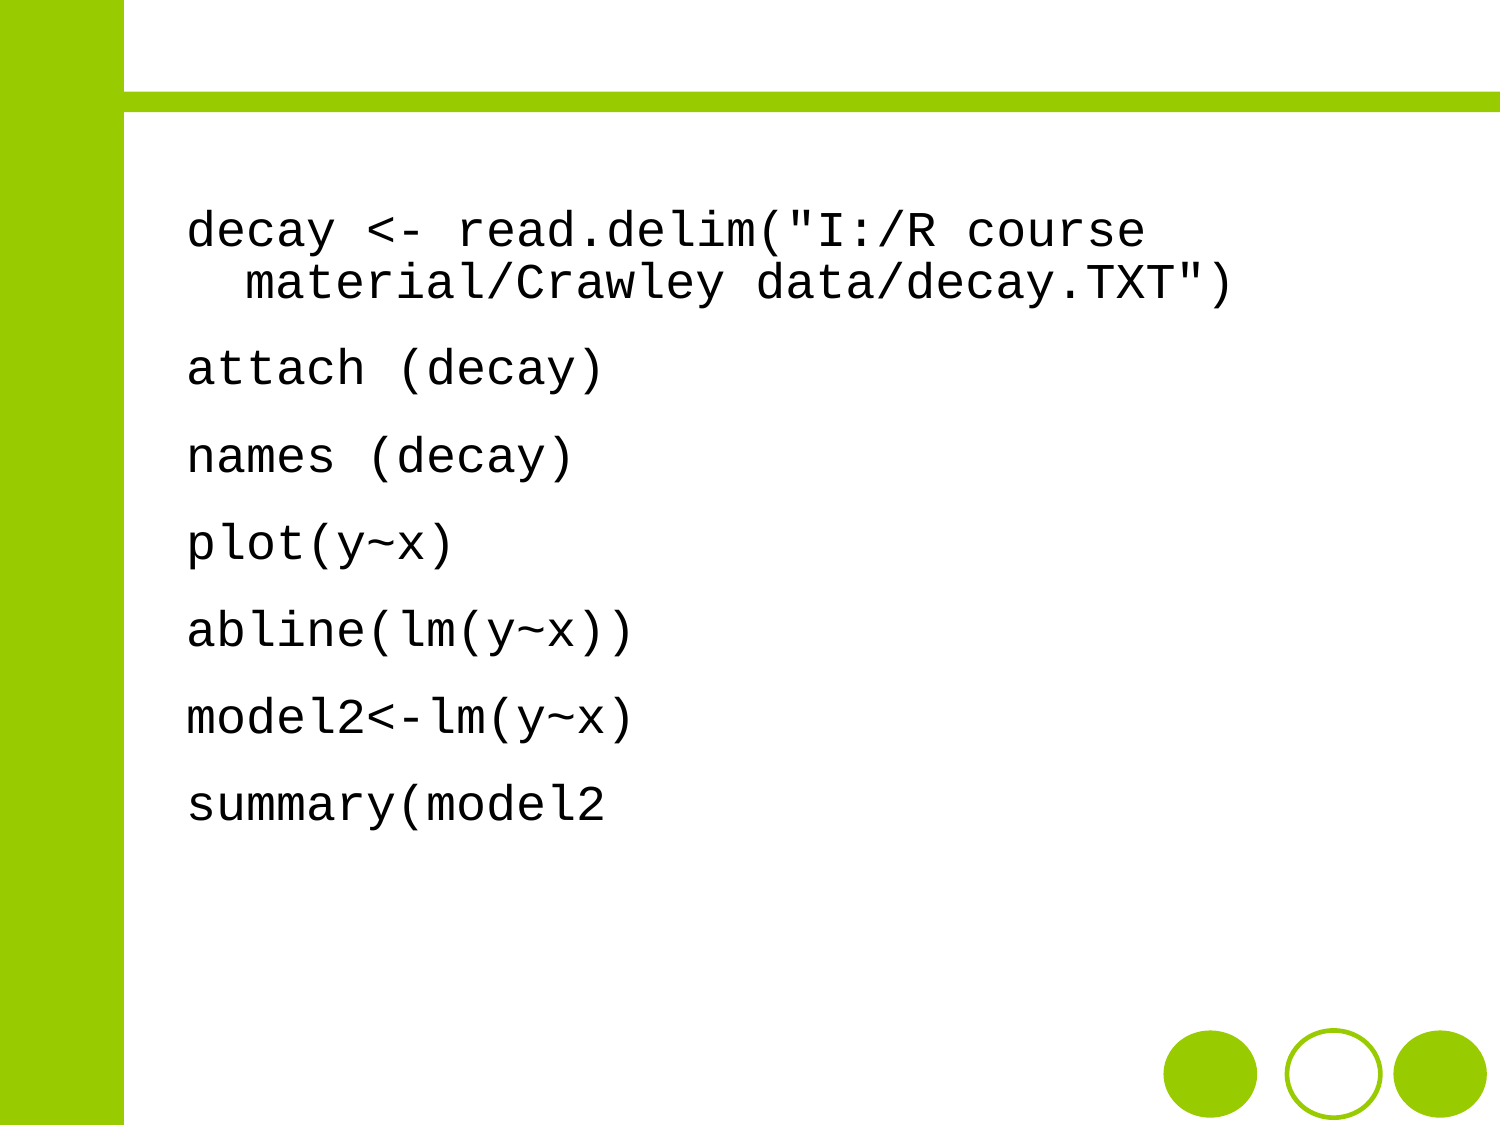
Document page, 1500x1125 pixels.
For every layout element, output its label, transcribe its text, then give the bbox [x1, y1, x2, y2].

list decay <- read.delim("I:/R course material/Crawley data/decay.TXT") attach (decay) names (decay) plot(y~x) abline(lm(y~x)) model2<-lm(y~x) summary(model2 [170, 196, 1495, 999]
